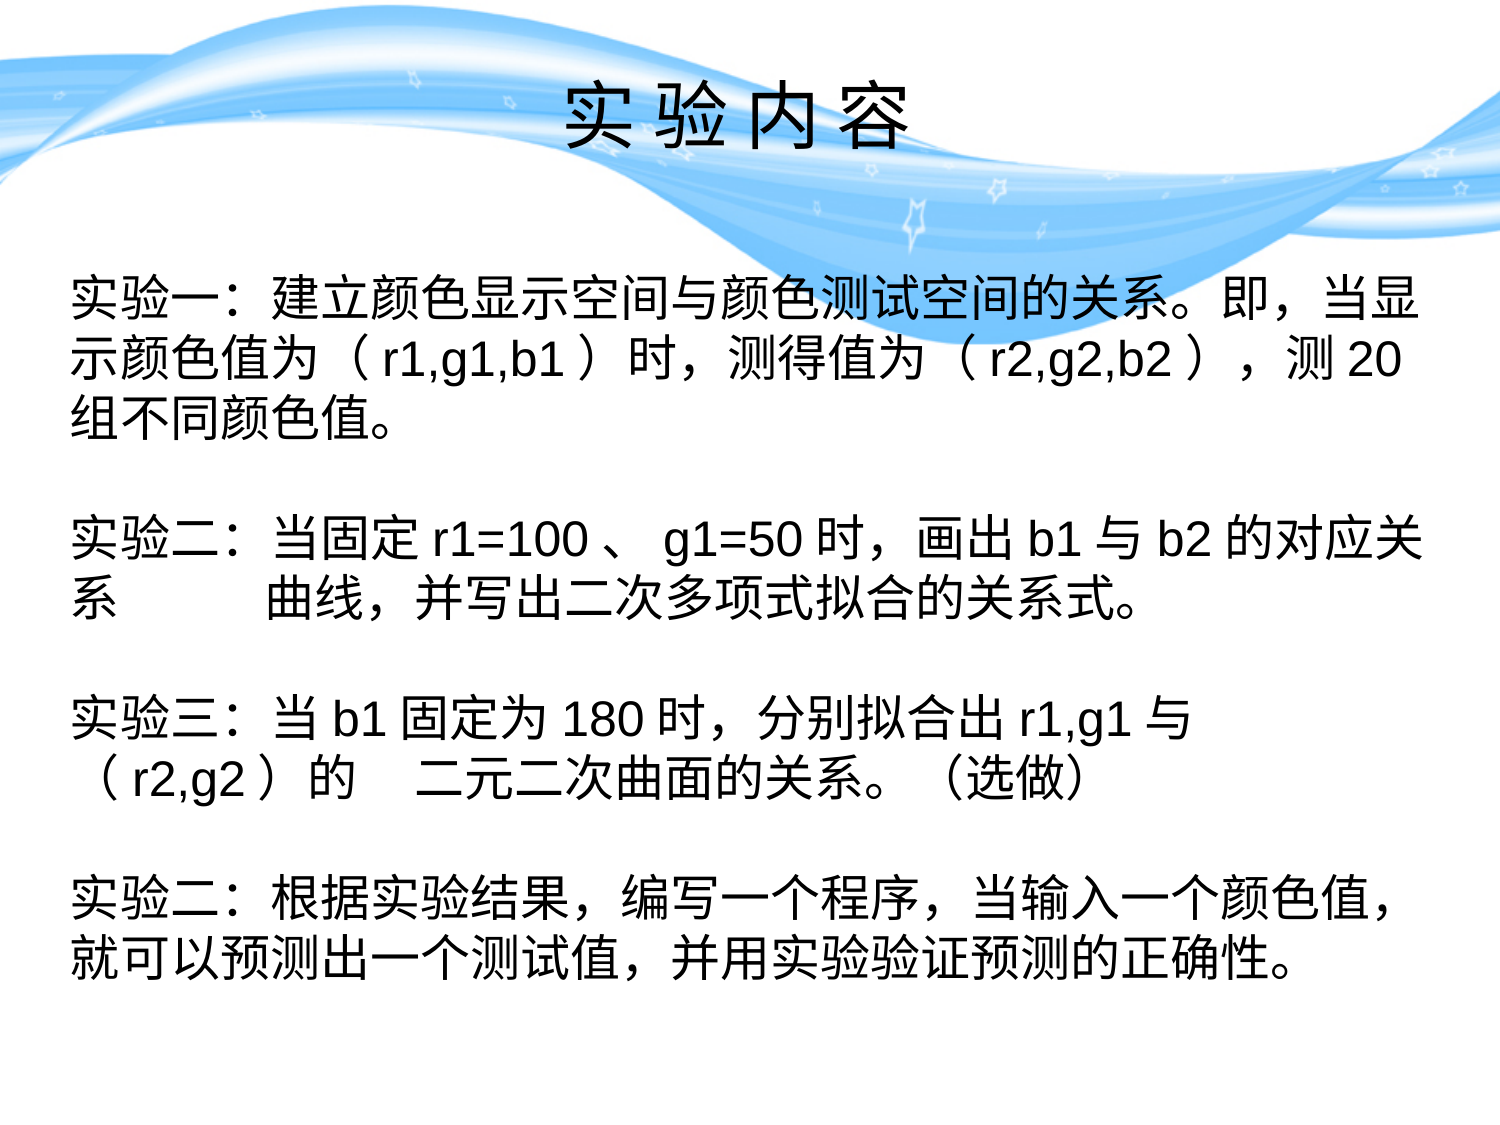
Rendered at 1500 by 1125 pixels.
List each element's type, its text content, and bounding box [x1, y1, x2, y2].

text_box 实验一：建立颜色显示空间与颜色测试空间的关系。即，当显示颜色值为（r1,g1,b1）时，测得值为（r2,g2,b2），测20组不同颜色值。 实验二：当固定r1=100、g1=50时，画出b1与b2的对应关系 曲线，并写出二次多项式拟合的关系式。 实验三：当b1固定为180时，分别拟合出r1,g1与（r2,g2）的 二元二次曲面的关系。（选做） 实验二：根据实验结果，编写一个程序，当输入一个颜色值，就可以预测出一个测试值，并用实验验证预测的正确性。 [55, 258, 1440, 994]
text_box 实 验 内 容 [546, 61, 952, 167]
picture [0, 0, 1500, 1125]
